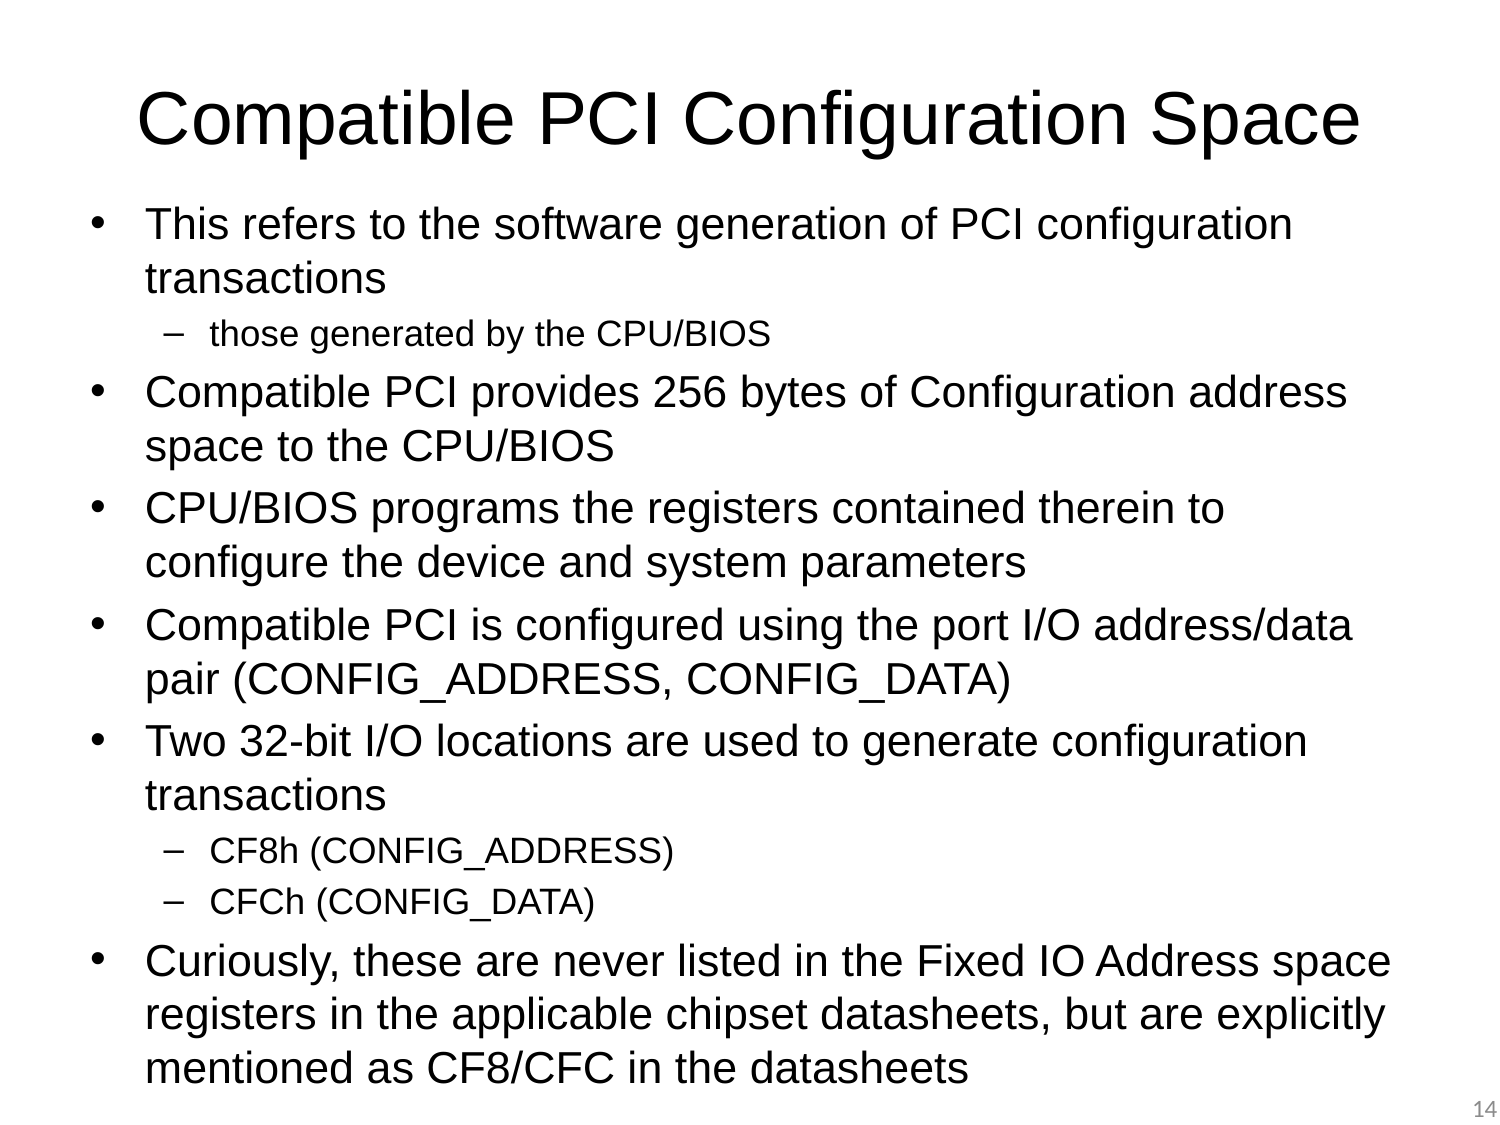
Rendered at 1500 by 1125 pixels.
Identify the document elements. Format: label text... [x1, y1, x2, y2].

slide_number 14 [1162, 1077, 1500, 1125]
list This refers to the software generation of PCI configuration transactions those generated by the CPU/BIOS Compatible PCI provides 256 bytes of Configuration address space to the CPU/BIOS CPU/BIOS programs the registers contained therein to configure the device and system parameters Compatible PCI is configured using the port I/O address/data pair (CONFIG_ADDRESS, CONFIG_DATA) Two 32-bit I/O locations are used to generate configuration transactions CF8h (CONFIG_ADDRESS) CFCh (CONFIG_DATA) Curiously, these are never listed in the Fixed IO Address space registers in the applicable chipset datasheets, but are explicitly mentioned as CF8/CFC in the datasheets [75, 187, 1425, 1100]
title Compatible PCI Configuration Space [75, 37, 1425, 187]
